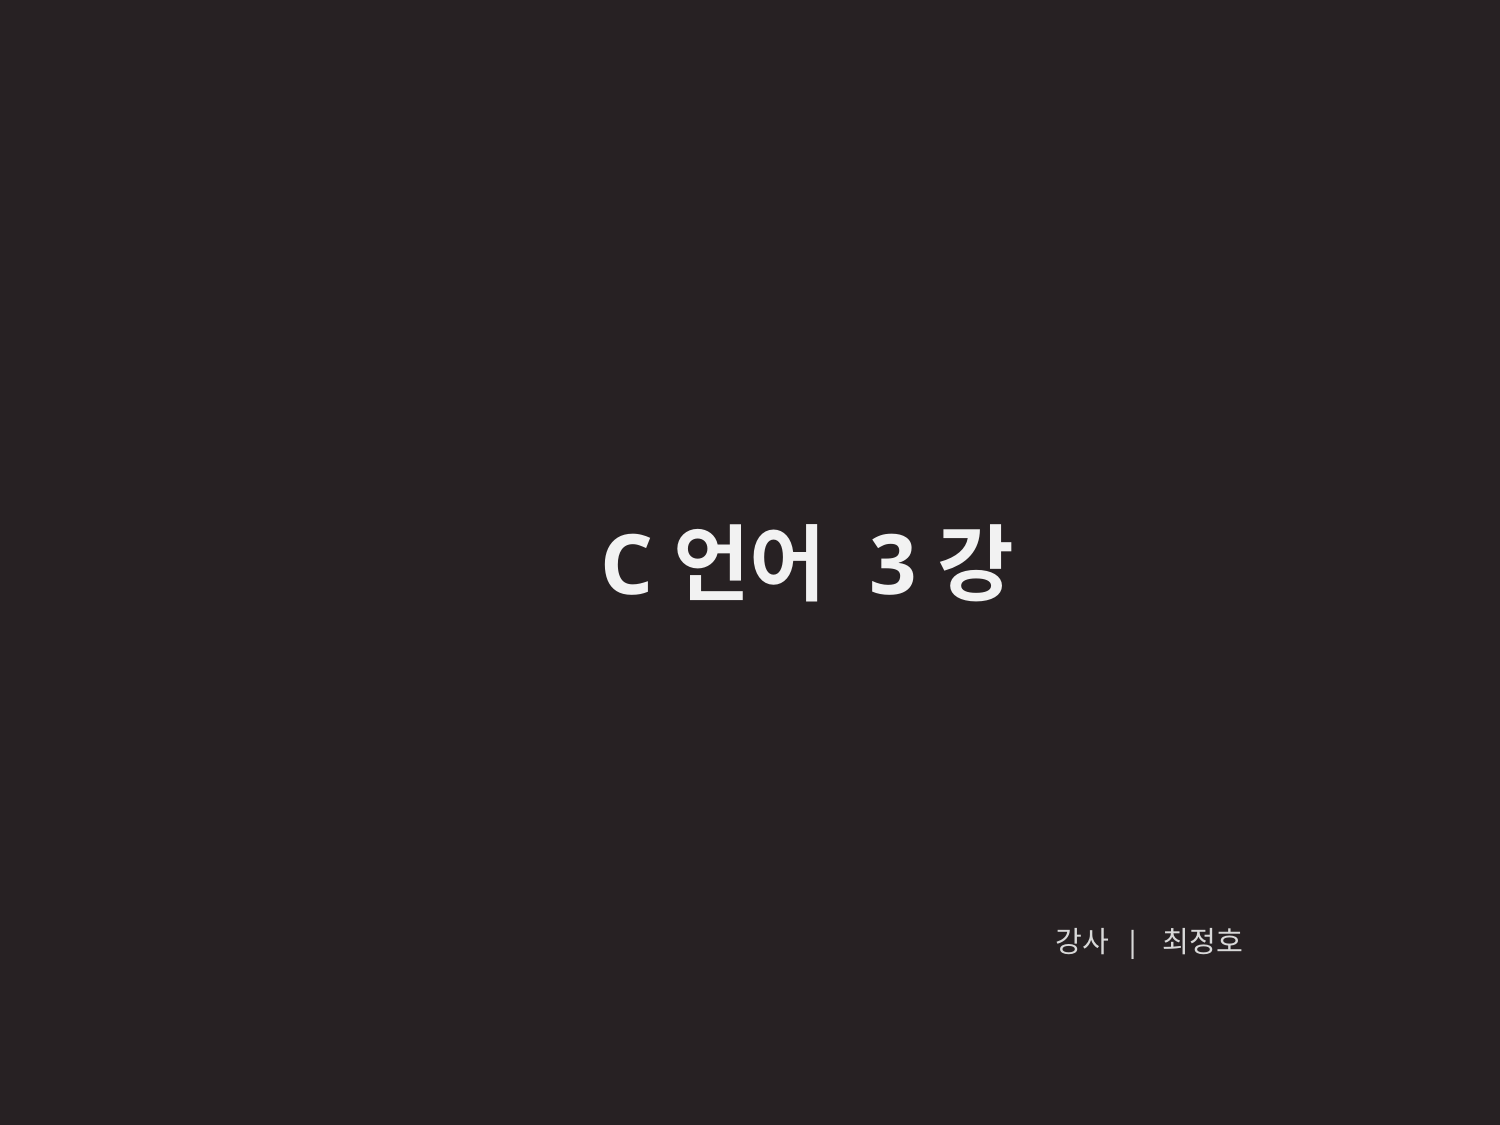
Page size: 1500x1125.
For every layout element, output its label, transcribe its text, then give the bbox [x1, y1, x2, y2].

text_box C언어 3강 [585, 503, 1133, 619]
text_box 강사 | 최정호 [1040, 916, 1493, 966]
